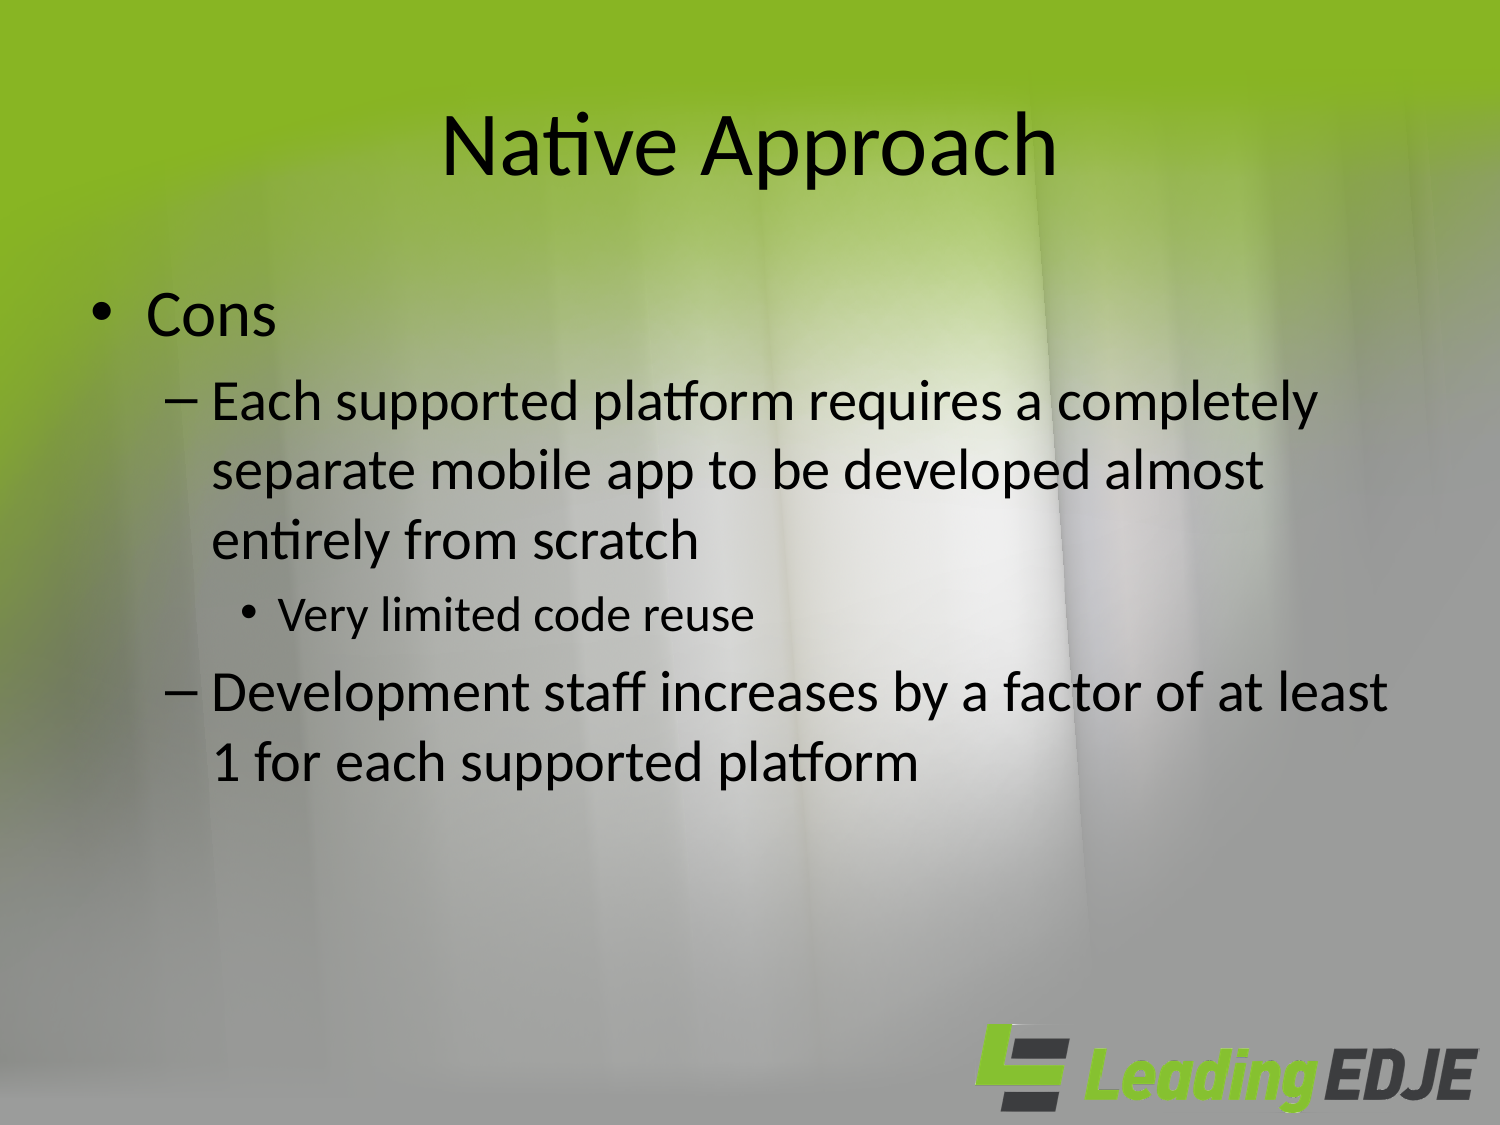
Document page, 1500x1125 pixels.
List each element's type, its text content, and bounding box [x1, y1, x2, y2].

title Native Approach [75, 45, 1425, 233]
picture [0, 0, 1500, 1125]
list Cons Each supported platform requires a completely separate mobile app to be developed almost entirely from scratch Very limited code reuse Development staff increases by a factor of at least 1 for each supported platform [75, 262, 1425, 1005]
